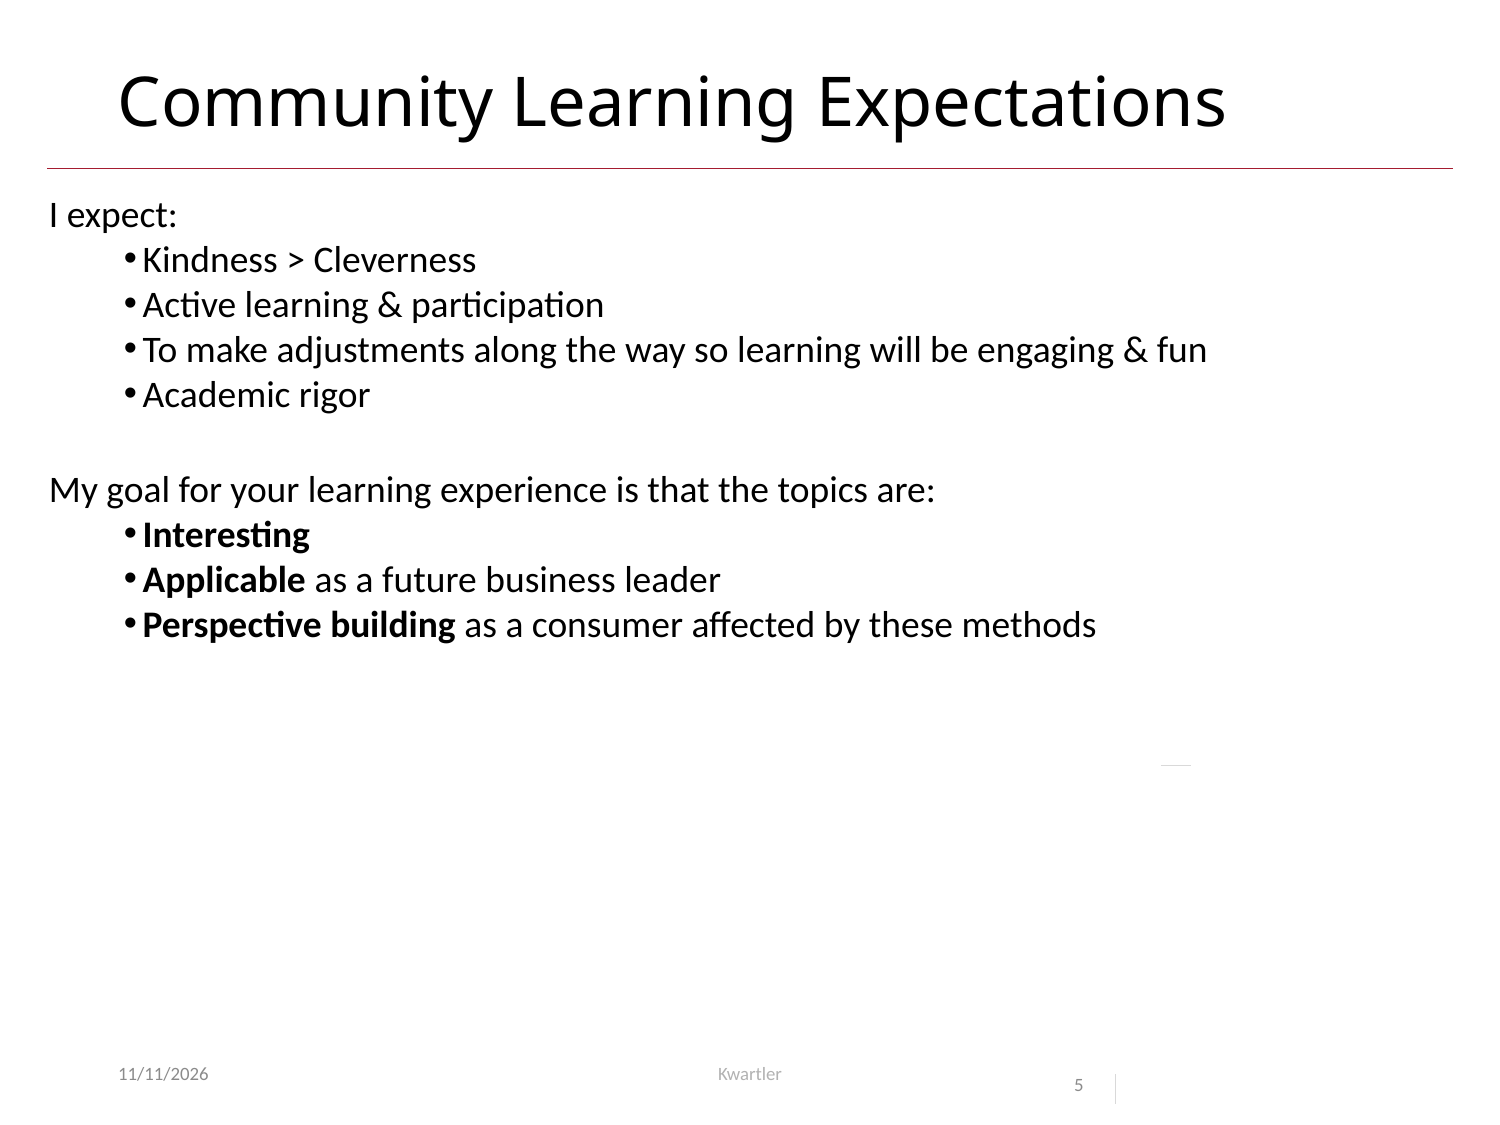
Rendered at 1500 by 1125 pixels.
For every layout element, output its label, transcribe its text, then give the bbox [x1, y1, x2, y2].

text_box I expect: Kindness > Cleverness Active learning & participation To make adjustments along the way so learning will be engaging & fun Academic rigor [34, 182, 1467, 423]
text_box My goal for your learning experience is that the topics are: Interesting Applicable as a future business leader Perspective building as a consumer affected by these methods [34, 457, 1467, 653]
title Community Learning Expectations [103, 59, 1397, 157]
footer Kwartler [496, 1042, 1004, 1103]
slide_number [103, 1042, 441, 1103]
slide_number 5 [1059, 1042, 1200, 1103]
